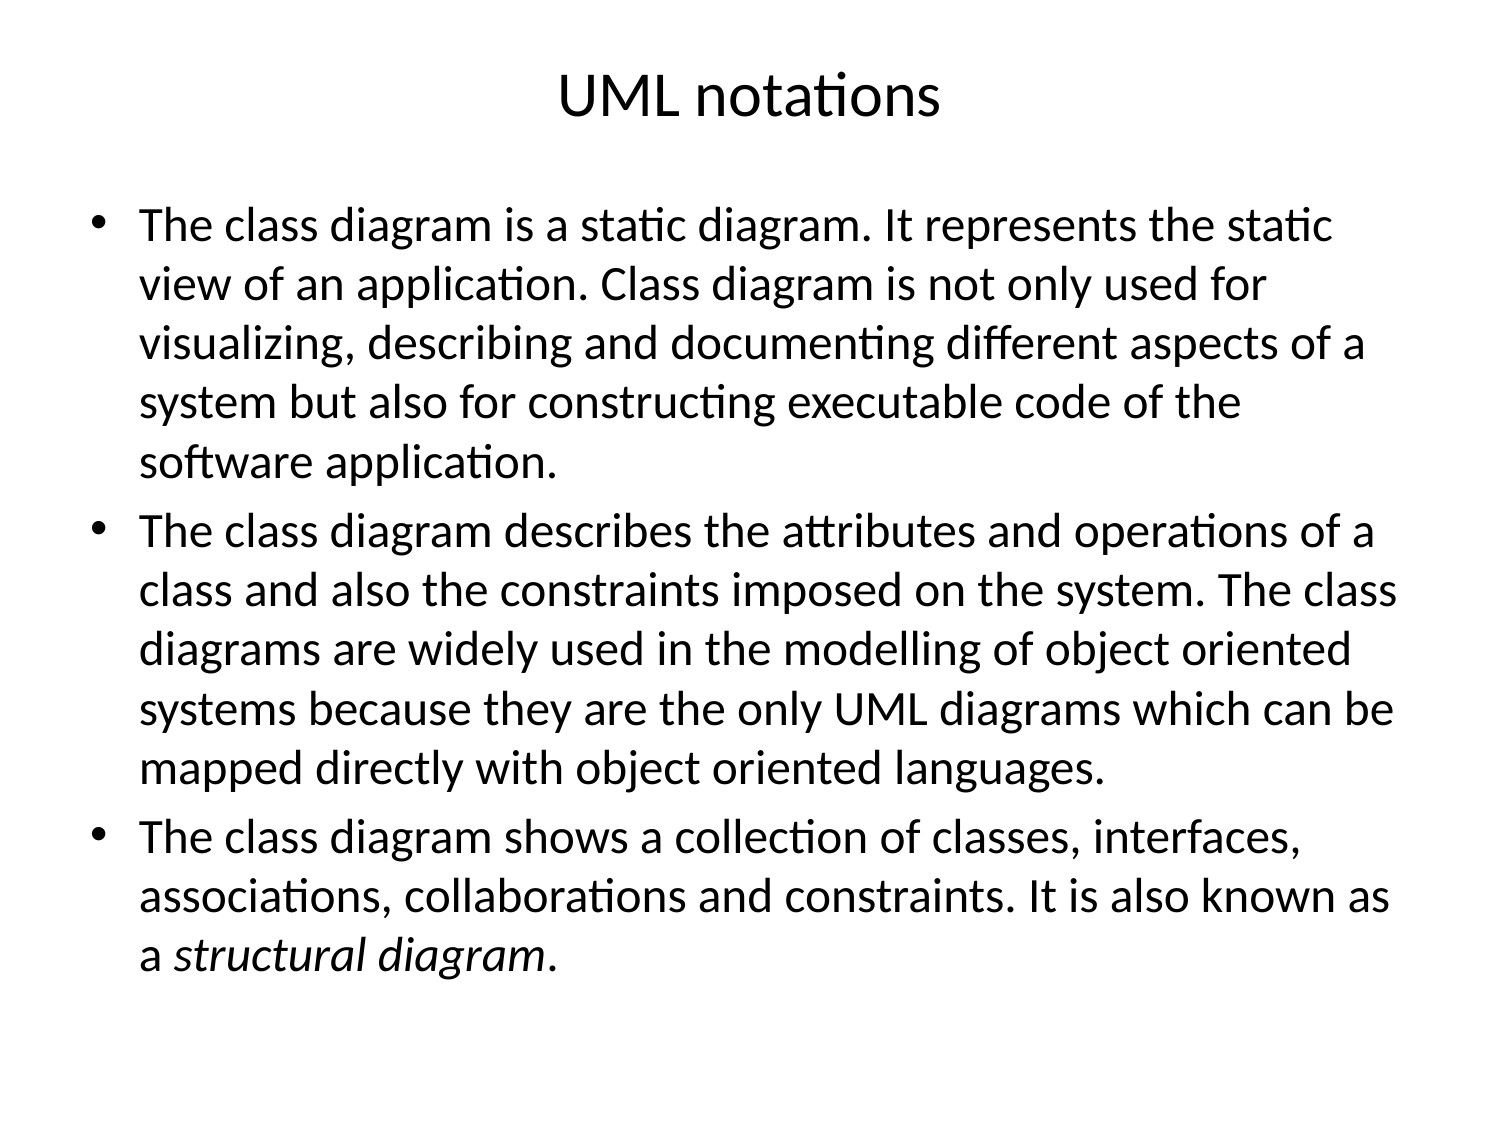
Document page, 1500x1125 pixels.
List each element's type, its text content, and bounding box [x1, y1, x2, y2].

title UML notations [75, 45, 1425, 138]
list The class diagram is a static diagram. It represents the static view of an application. Class diagram is not only used for visualizing, describing and documenting different aspects of a system but also for constructing executable code of the software application. The class diagram describes the attributes and operations of a class and also the constraints imposed on the system. The class diagrams are widely used in the modelling of object oriented systems because they are the only UML diagrams which can be mapped directly with object oriented languages. The class diagram shows a collection of classes, interfaces, associations, collaborations and constraints. It is also known as a structural diagram. [75, 184, 1425, 1005]
